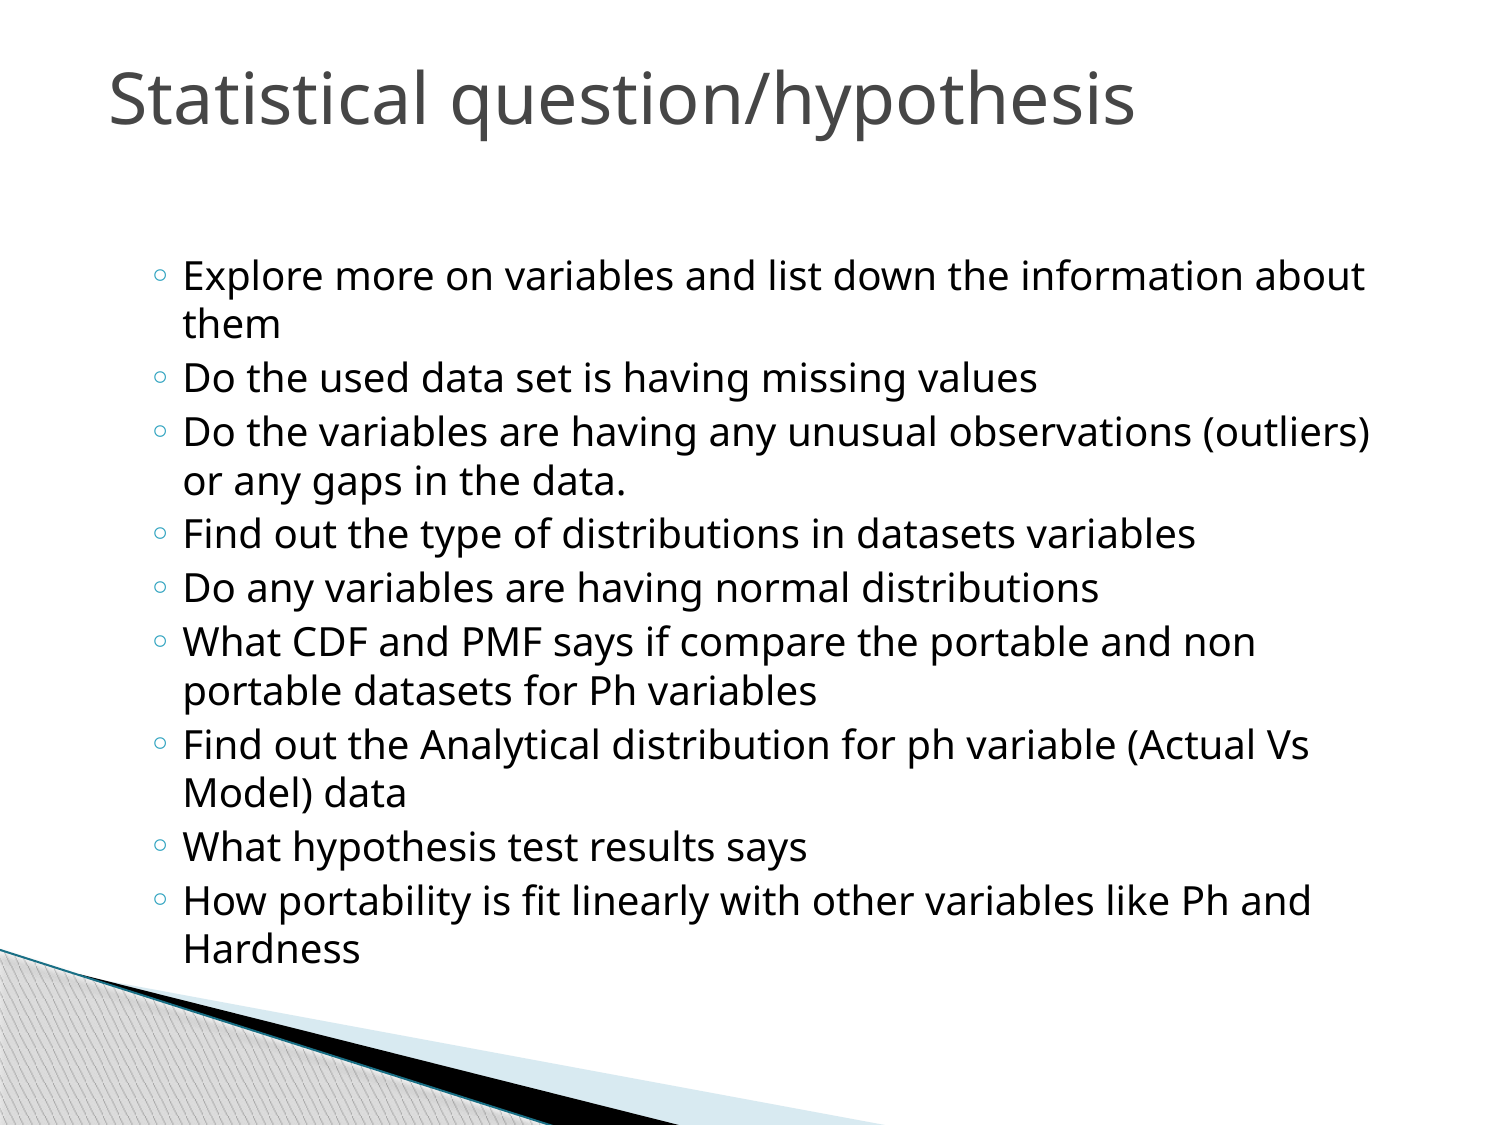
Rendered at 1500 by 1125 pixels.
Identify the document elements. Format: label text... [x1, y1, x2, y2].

title Statistical question/hypothesis [75, 45, 1425, 233]
list Explore more on variables and list down the information about them Do the used data set is having missing values Do the variables are having any unusual observations (outliers) or any gaps in the data. Find out the type of distributions in datasets variables Do any variables are having normal distributions What CDF and PMF says if compare the portable and non portable datasets for Ph variables Find out the Analytical distribution for ph variable (Actual Vs Model) data What hypothesis test results says How portability is fit linearly with other variables like Ph and Hardness [75, 243, 1425, 986]
